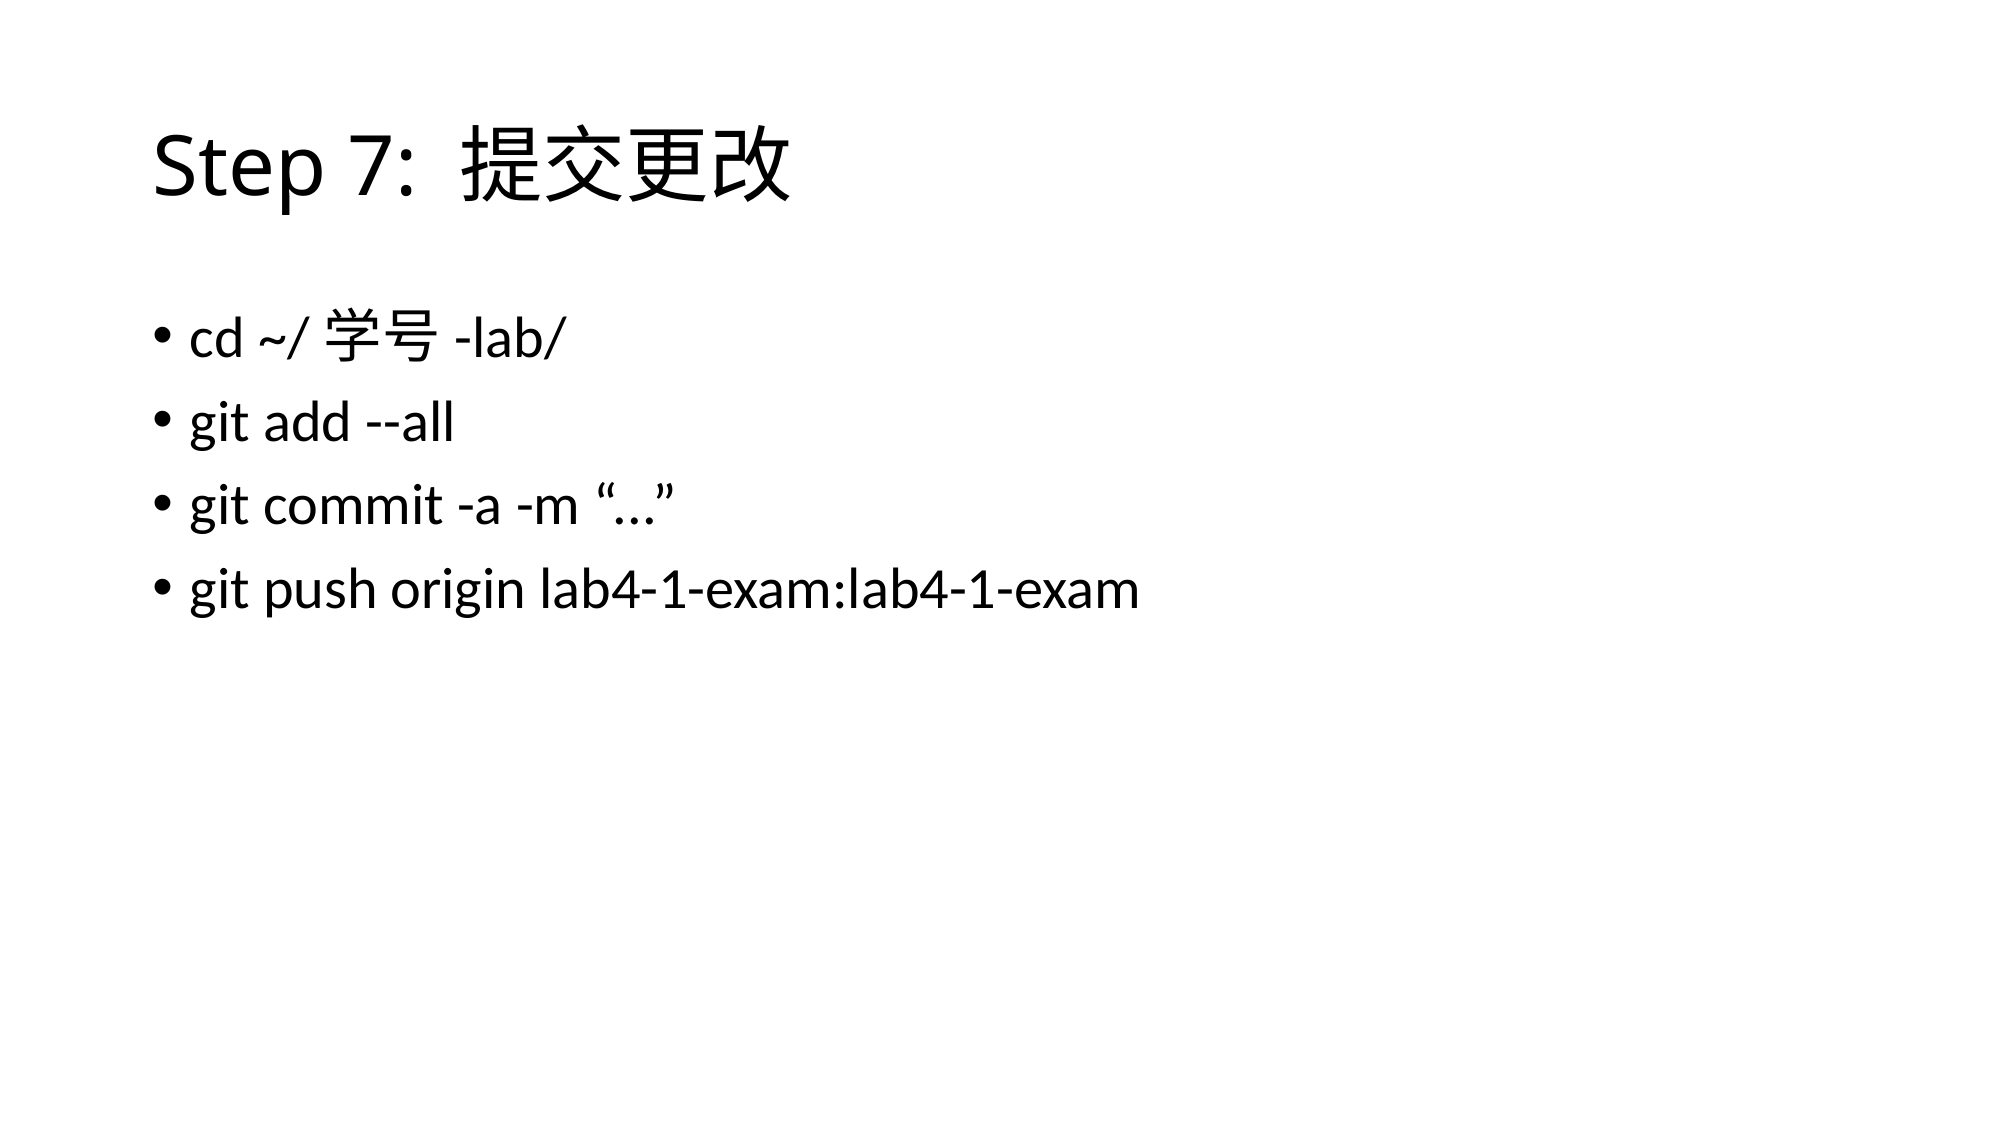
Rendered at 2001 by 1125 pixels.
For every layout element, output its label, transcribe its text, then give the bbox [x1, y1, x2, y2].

list cd ~/学号-lab/ git add --all git commit -a -m “...” git push origin lab4-1-exam:lab4-1-exam [137, 299, 1863, 1014]
title Step 7: 提交更改 [137, 59, 1863, 278]
